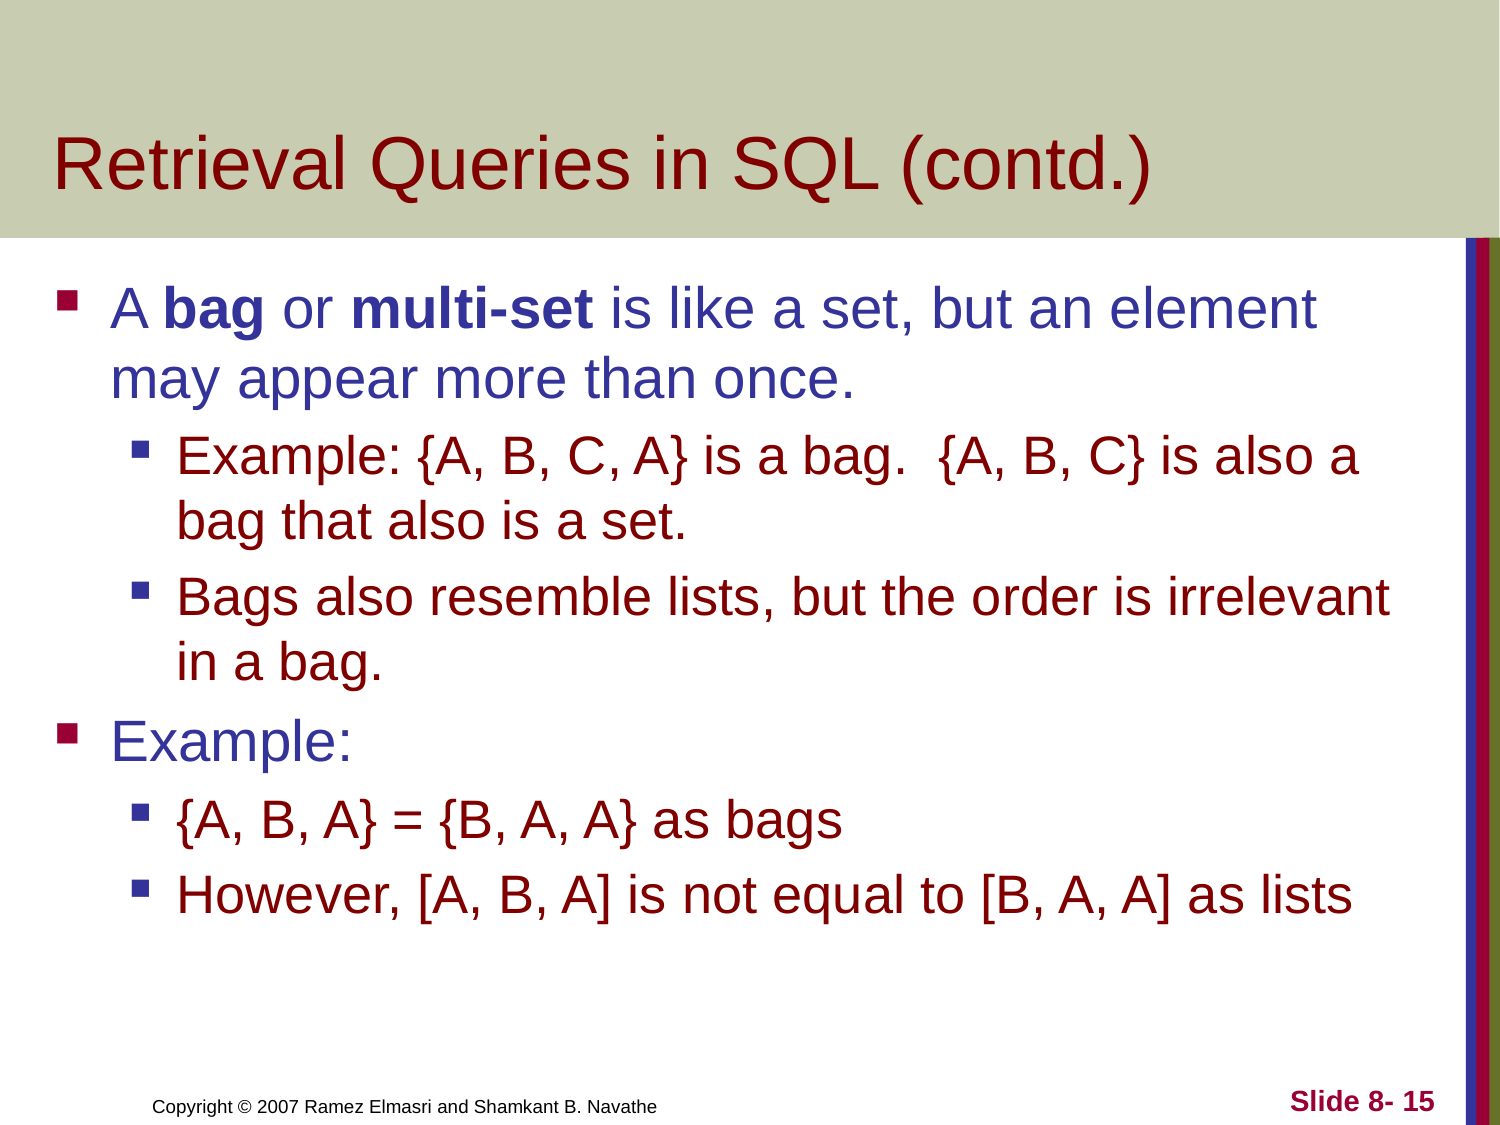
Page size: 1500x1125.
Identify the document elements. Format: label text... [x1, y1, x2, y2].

slide_number Slide 8- 15 [1137, 1050, 1450, 1125]
list A bag or multi-set is like a set, but an element may appear more than once. Example: {A, B, C, A} is a bag. {A, B, C} is also a bag that also is a set. Bags also resemble lists, but the order is irrelevant in a bag. Example: {A, B, A} = {B, A, A} as bags However, [A, B, A] is not equal to [B, A, A] as lists [39, 262, 1400, 1013]
title Retrieval Queries in SQL (contd.) [37, 49, 1317, 213]
